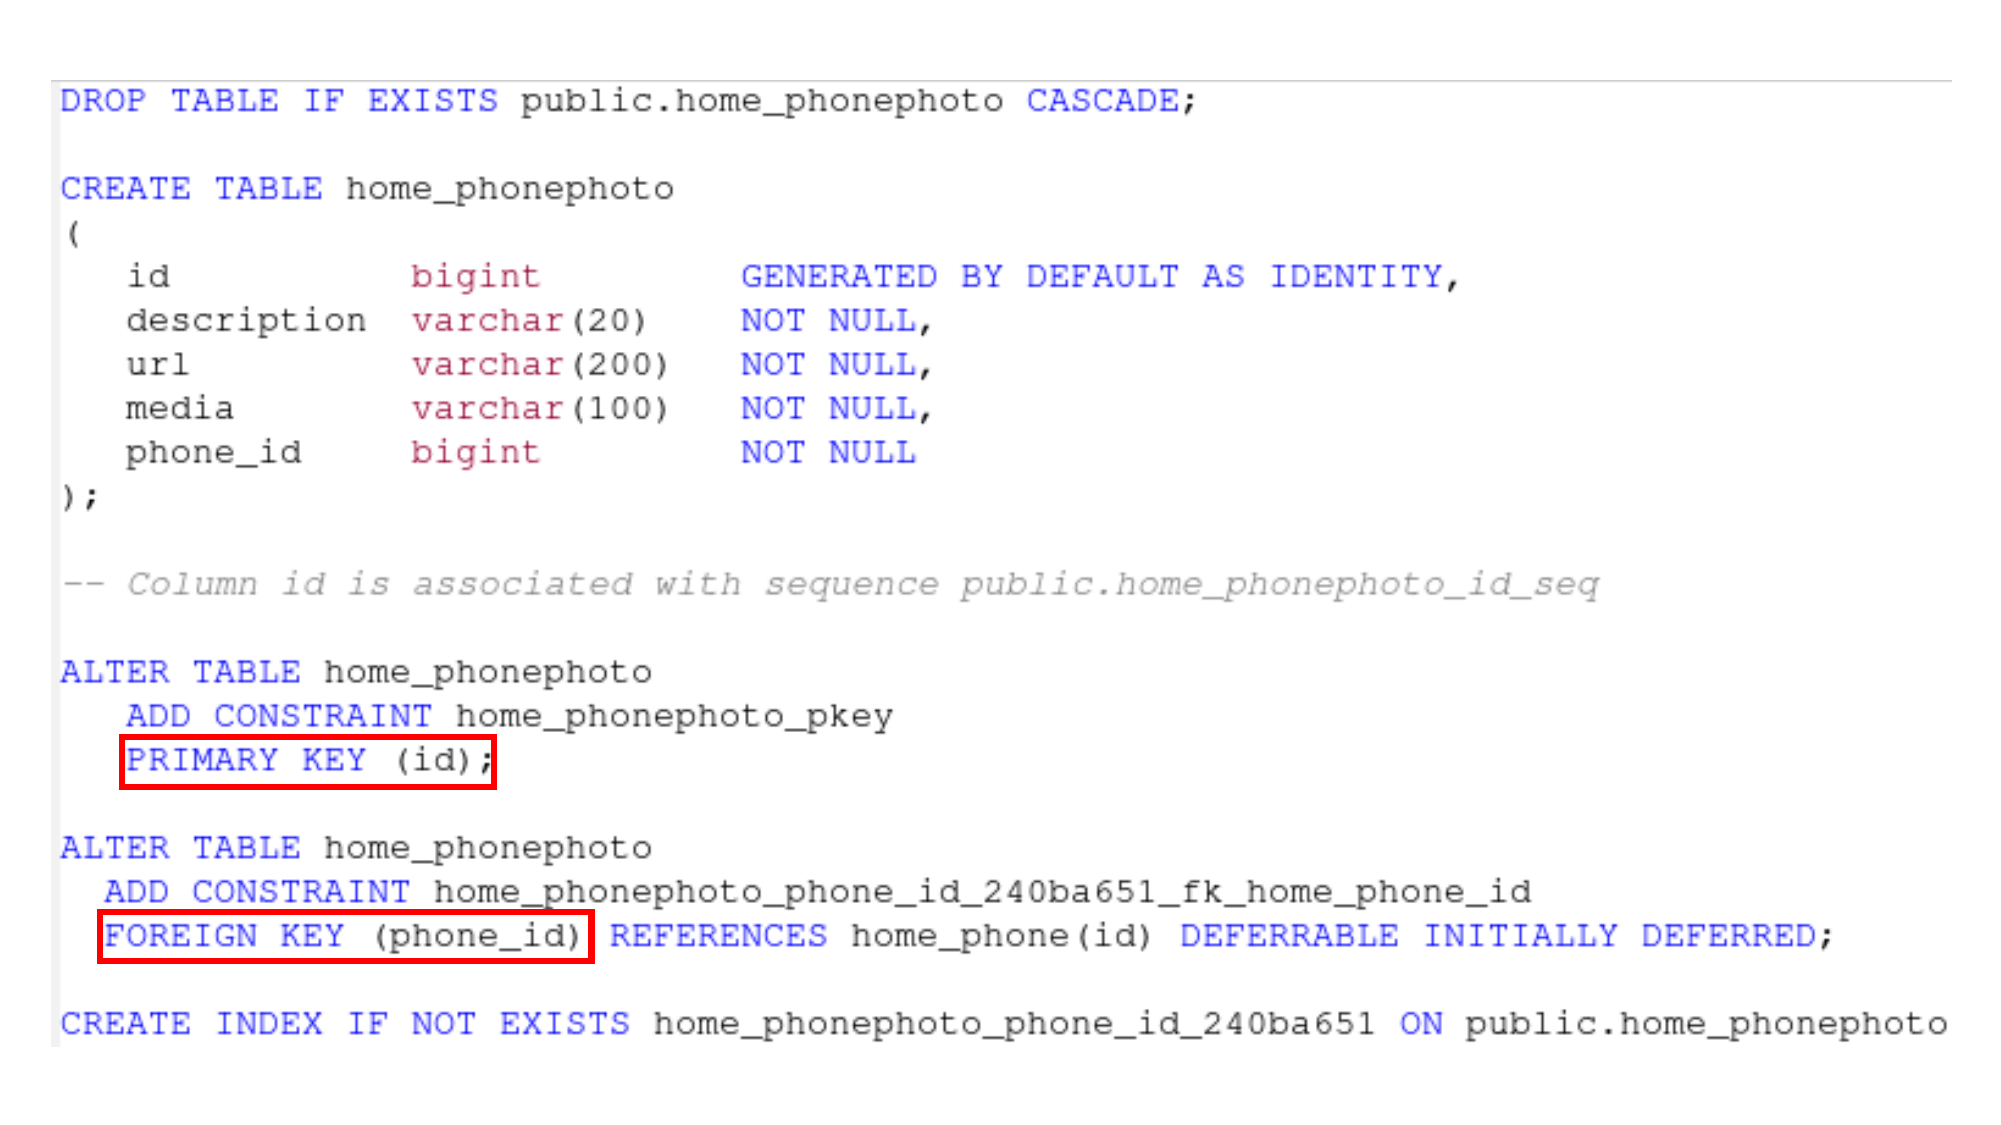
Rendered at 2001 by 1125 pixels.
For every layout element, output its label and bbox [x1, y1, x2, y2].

picture [50, 79, 1952, 1047]
